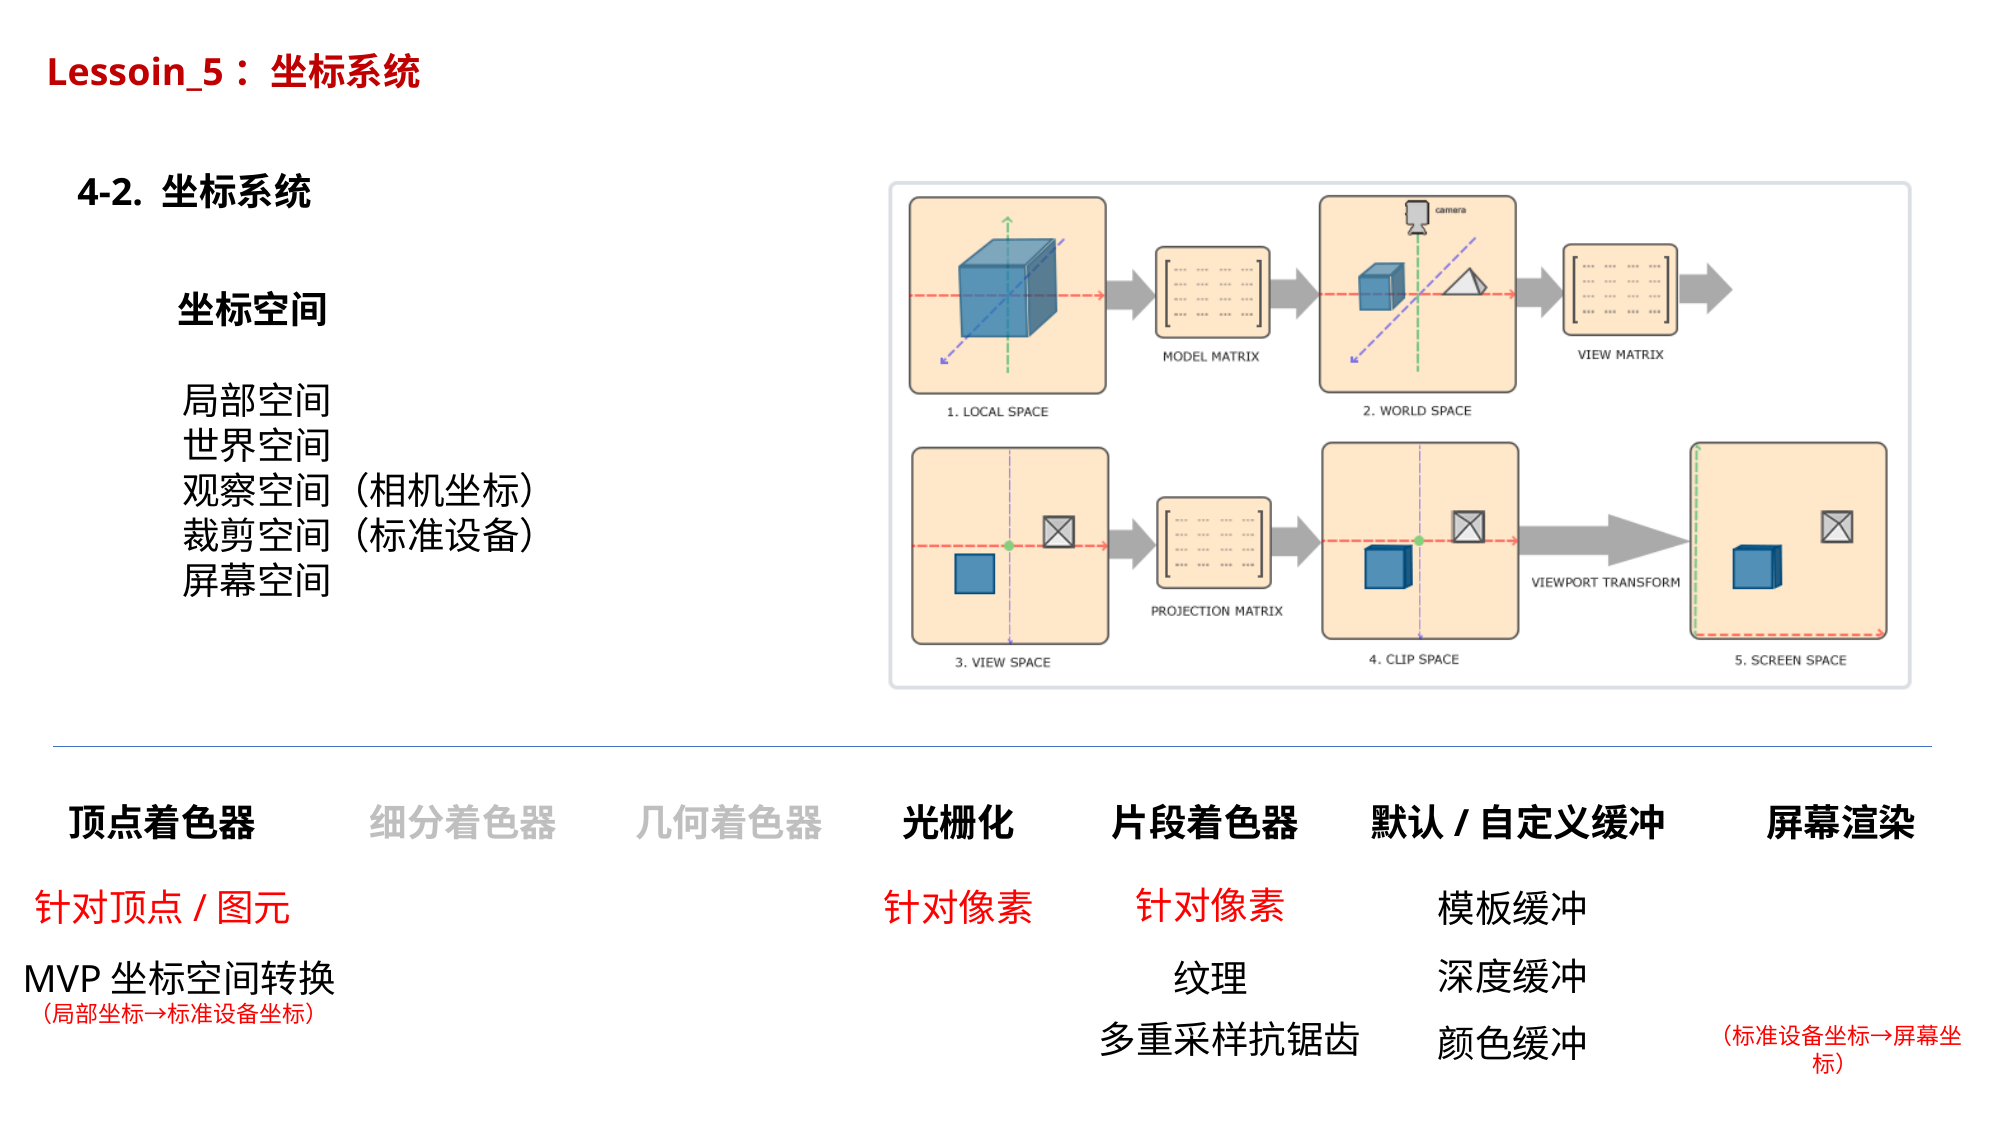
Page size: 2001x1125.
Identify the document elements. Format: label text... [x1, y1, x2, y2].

text_box 纹理 [1158, 947, 1264, 1008]
text_box 4-2. 坐标系统 [62, 160, 327, 221]
text_box 顶点着色器 [53, 791, 272, 852]
text_box 光栅化 [887, 791, 1030, 852]
text_box 局部空间 世界空间 观察空间（相机坐标） 裁剪空间（标准设备） 屏幕空间 [167, 369, 573, 610]
picture [867, 171, 1922, 696]
text_box 针对像素 [1120, 874, 1301, 935]
text_box 针对像素 [868, 876, 1049, 937]
text_box 默认/自定义缓冲 [1355, 791, 1681, 852]
text_box 几何着色器 [620, 791, 838, 852]
text_box 针对顶点/图元 [19, 876, 306, 937]
text_box MVP坐标空间转换 （局部坐标→标准设备坐标） [7, 947, 351, 1035]
text_box 模板缓冲 深度缓冲 颜色缓冲 [1422, 855, 1611, 1073]
text_box Lessoin_5：坐标系统 [31, 40, 436, 101]
text_box 坐标空间 [163, 278, 343, 338]
text_box 多重采样抗锯齿 [1083, 1008, 1377, 1068]
text_box 片段着色器 [1097, 791, 1315, 852]
text_box 细分着色器 [355, 792, 573, 852]
text_box 屏幕渲染 [1751, 791, 1932, 852]
text_box （标准设备坐标→屏幕坐标） [1681, 1014, 1991, 1085]
